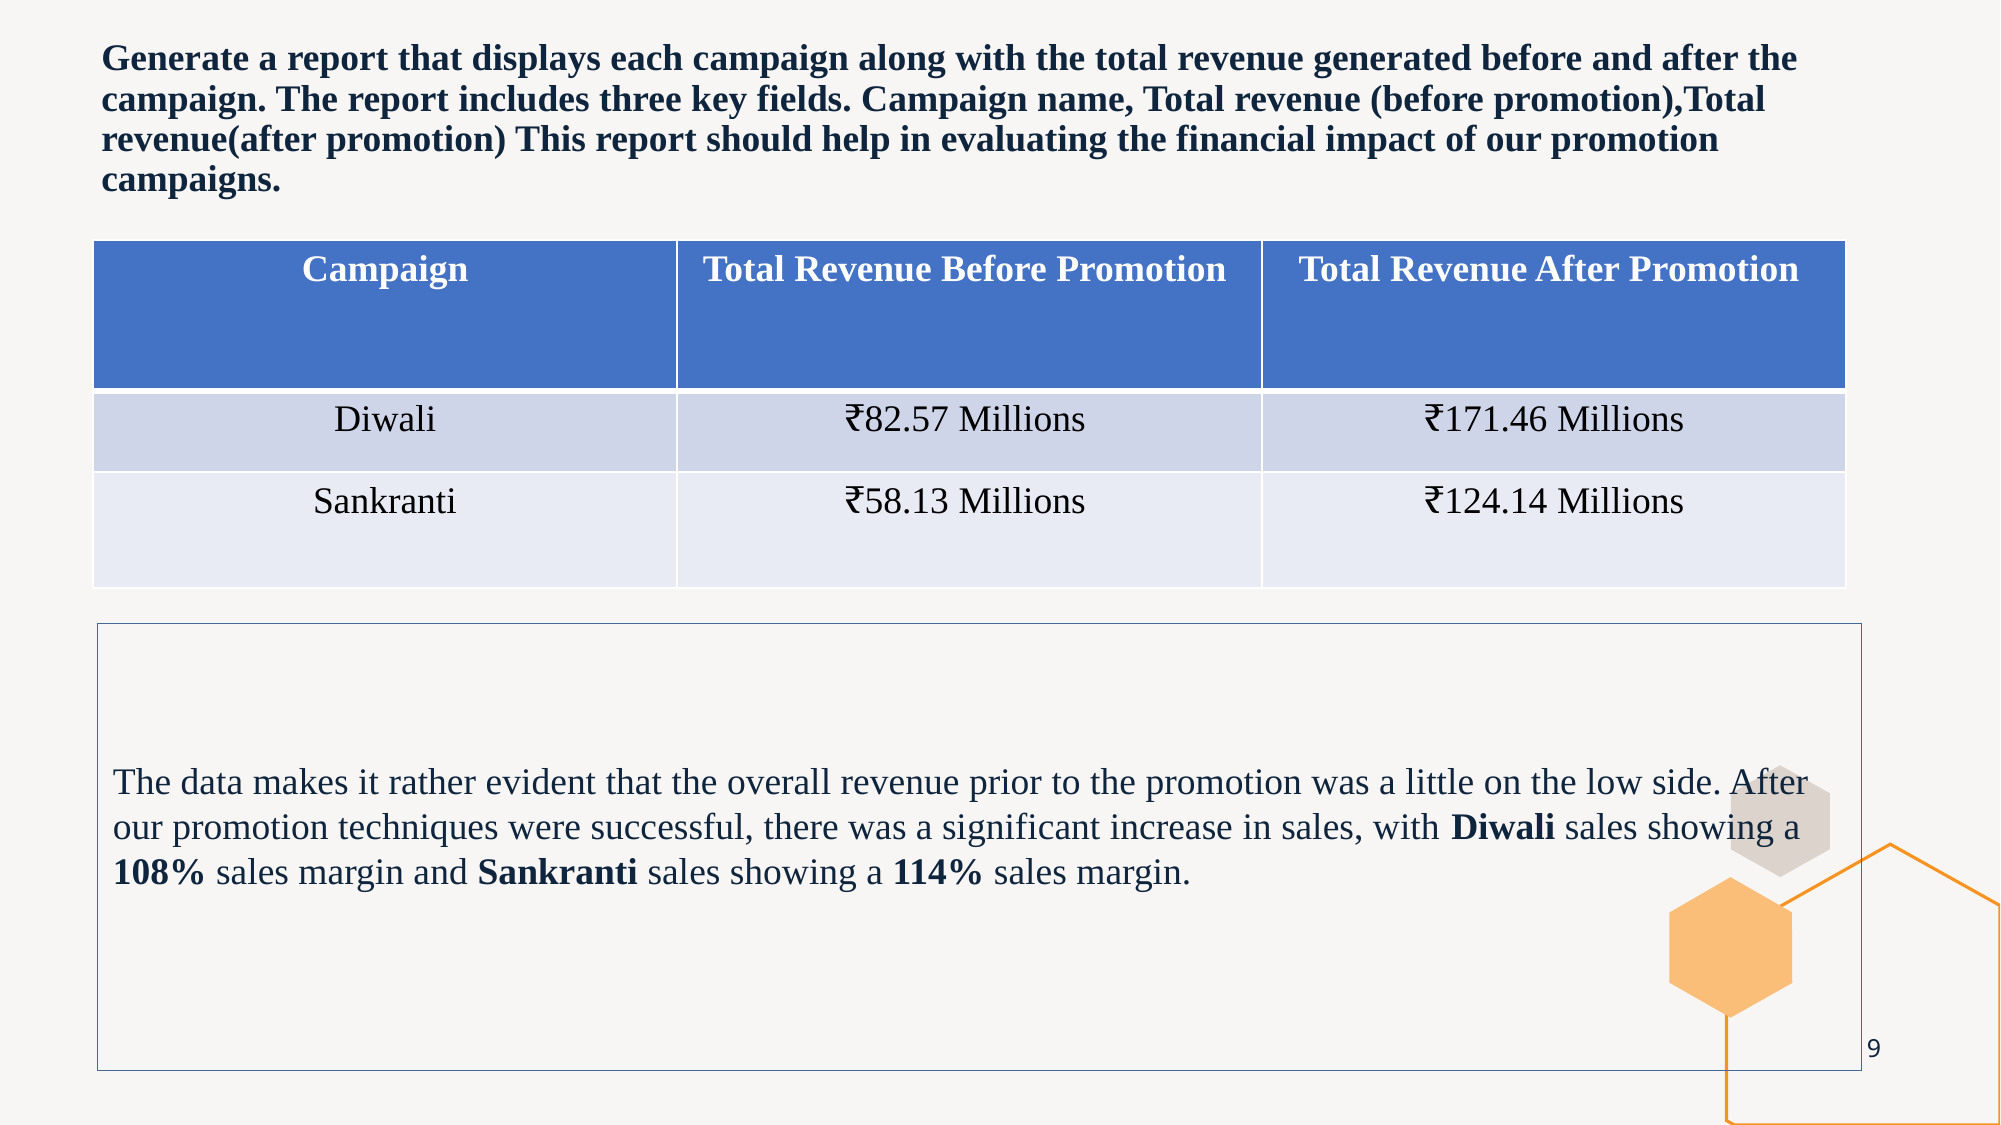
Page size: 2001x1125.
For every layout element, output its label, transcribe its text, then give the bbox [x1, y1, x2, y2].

table_header Campaign [94, 241, 676, 388]
table_header Total Revenue After Promotion [1263, 241, 1845, 388]
table_cell ₹58.13 Millions [678, 473, 1261, 587]
table_cell Sankranti [94, 473, 676, 587]
table_cell ₹82.57 Millions [678, 394, 1261, 471]
footer The data makes it rather evident that the overall revenue prior to the promotion was a little on the low side. After our promotion techniques were successful, there was a significant increase in sales, with Diwali sales showing a 108% sales margin and Sankranti sales showing a 114% sales margin. [97, 623, 1862, 1071]
table_cell ₹171.46 Millions [1263, 394, 1845, 471]
table_header Total Revenue Before Promotion [678, 241, 1261, 388]
title Generate a report that displays each campaign along with the total revenue generated before and after the campaign. The report includes three key fields. Campaign name, Total revenue (before promotion),Total revenue(after promotion) This report should help in evaluating the financial impact of our promotion campaigns. [86, 30, 1873, 210]
table_cell Diwali [94, 394, 676, 471]
table_cell ₹124.14 Millions [1263, 473, 1845, 587]
slide_number 9 [1836, 1020, 1912, 1080]
